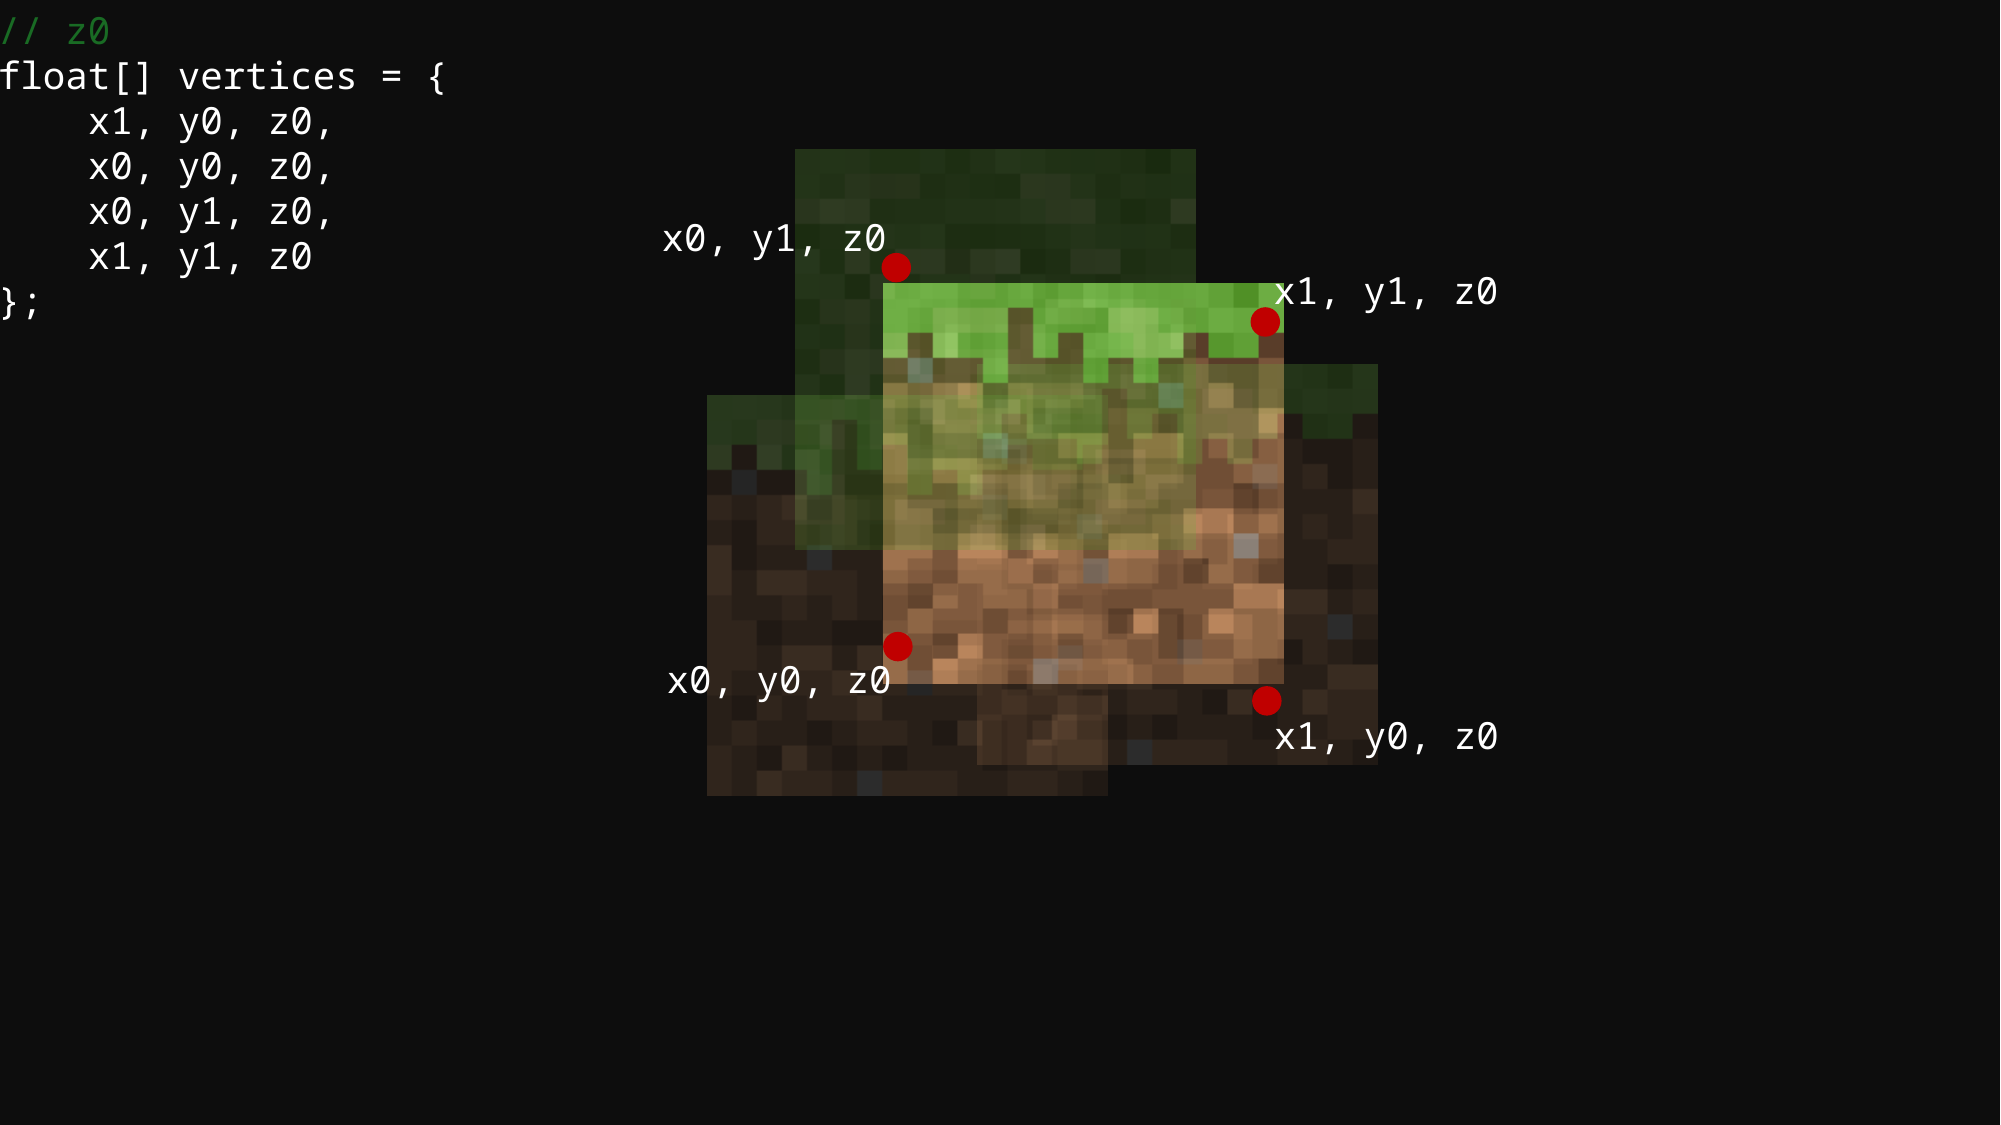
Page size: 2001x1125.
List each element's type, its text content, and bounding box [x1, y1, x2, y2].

text_box x0, y0, z0 [651, 648, 707, 709]
text_box // z0 float[] vertices = { x1, y0, z0, x0, y0, z0, x0, y1, z0, x1, y1, z0 }; [0, 0, 463, 375]
text_box x1, y0, z0 [1378, 704, 1514, 765]
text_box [707, 149, 1378, 796]
text_box [0, 0, 2000, 1125]
text_box x0, y1, z0 [646, 206, 707, 267]
text_box x1, y1, z0 [1378, 259, 1514, 320]
